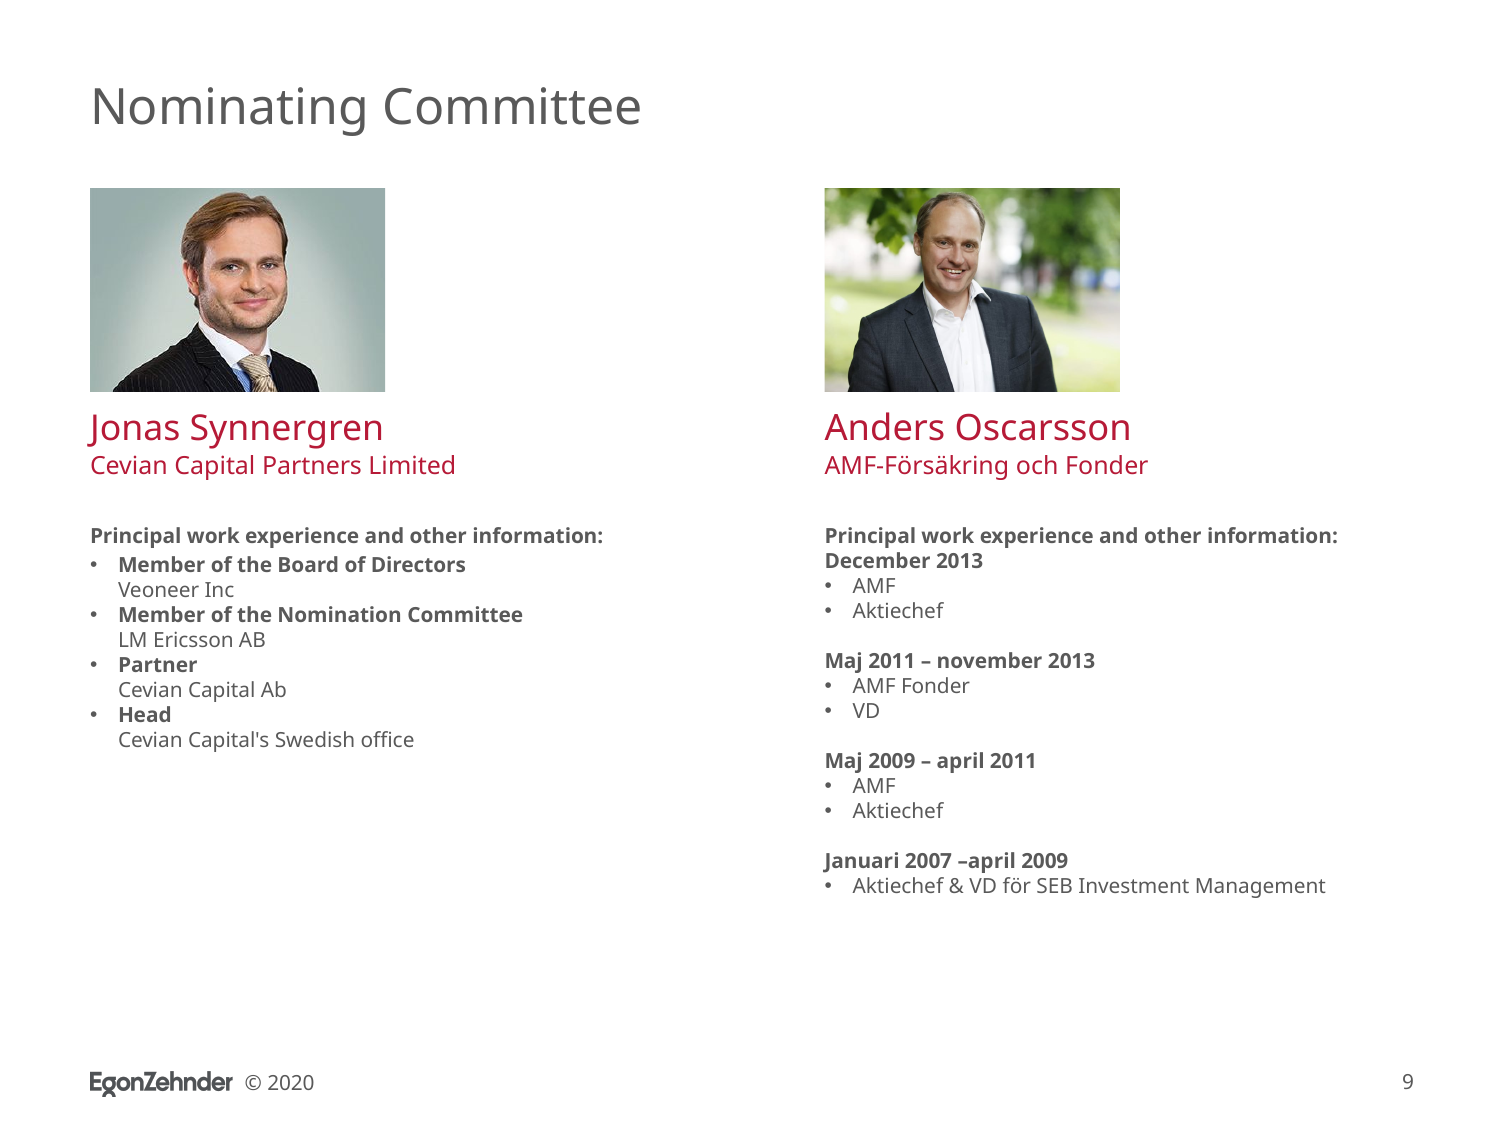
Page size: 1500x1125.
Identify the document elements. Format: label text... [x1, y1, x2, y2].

list Anders Oscarsson [824, 404, 1415, 449]
list AMF-Försäkring och Fonder [824, 449, 1415, 488]
picture [89, 188, 386, 392]
list Principal work experience and other information: Member of the Board of Directors Veoneer Inc Member of the Nomination Committee LM Ericsson AB Partner Cevian Capital Ab Head Cevian Capital's Swedish office [90, 522, 680, 996]
picture [824, 188, 1121, 392]
list Cevian Capital Partners Limited [90, 449, 683, 488]
list Jonas Synnergren [90, 404, 681, 449]
slide_number 9 [1374, 1070, 1414, 1096]
title Nominating Committee [90, 74, 1414, 142]
list Principal work experience and other information: December 2013 AMF Aktiechef Maj 2011 – november 2013 AMF Fonder VD Maj 2009 – april 2011 AMF Aktiechef Januari 2007 –april 2009 Aktiechef & VD för SEB Investment Management [824, 522, 1415, 996]
